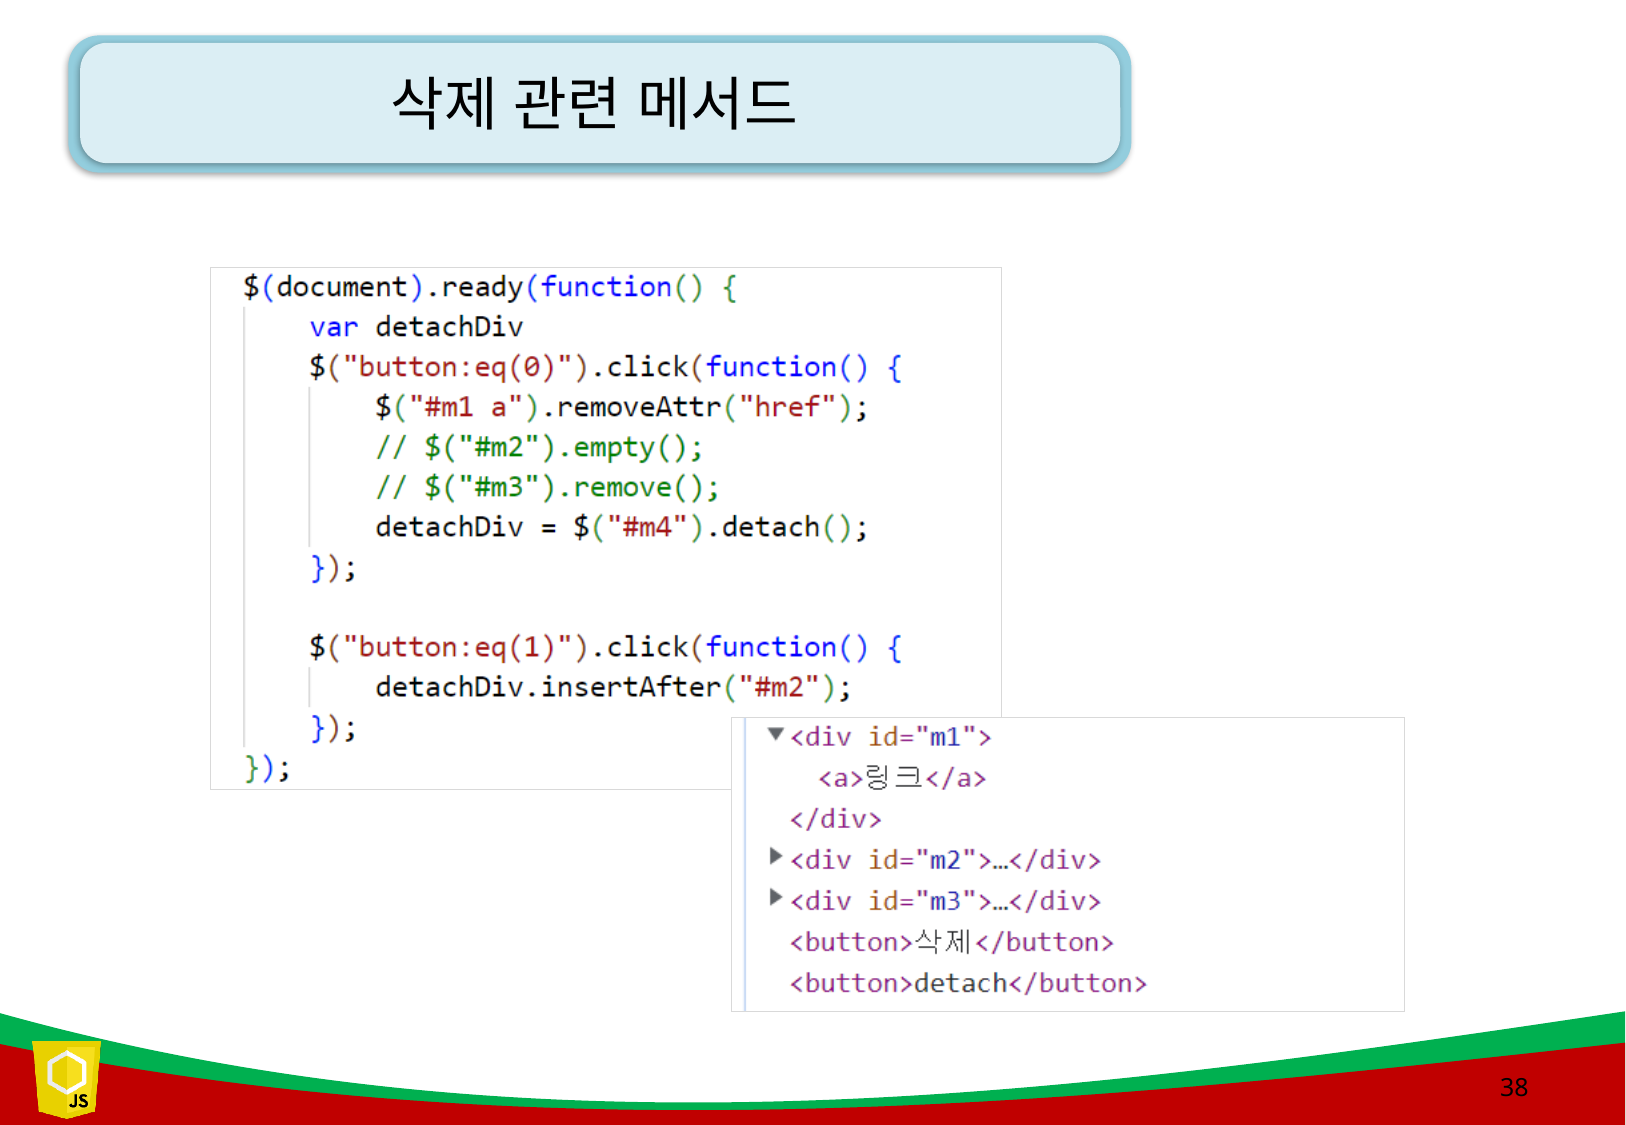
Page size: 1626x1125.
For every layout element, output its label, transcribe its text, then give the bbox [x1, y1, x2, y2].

slide_number 38 [1452, 1058, 1544, 1119]
title 삭제 관련 메서드 [68, 32, 1121, 173]
picture [32, 1041, 101, 1119]
picture [209, 266, 1406, 1012]
